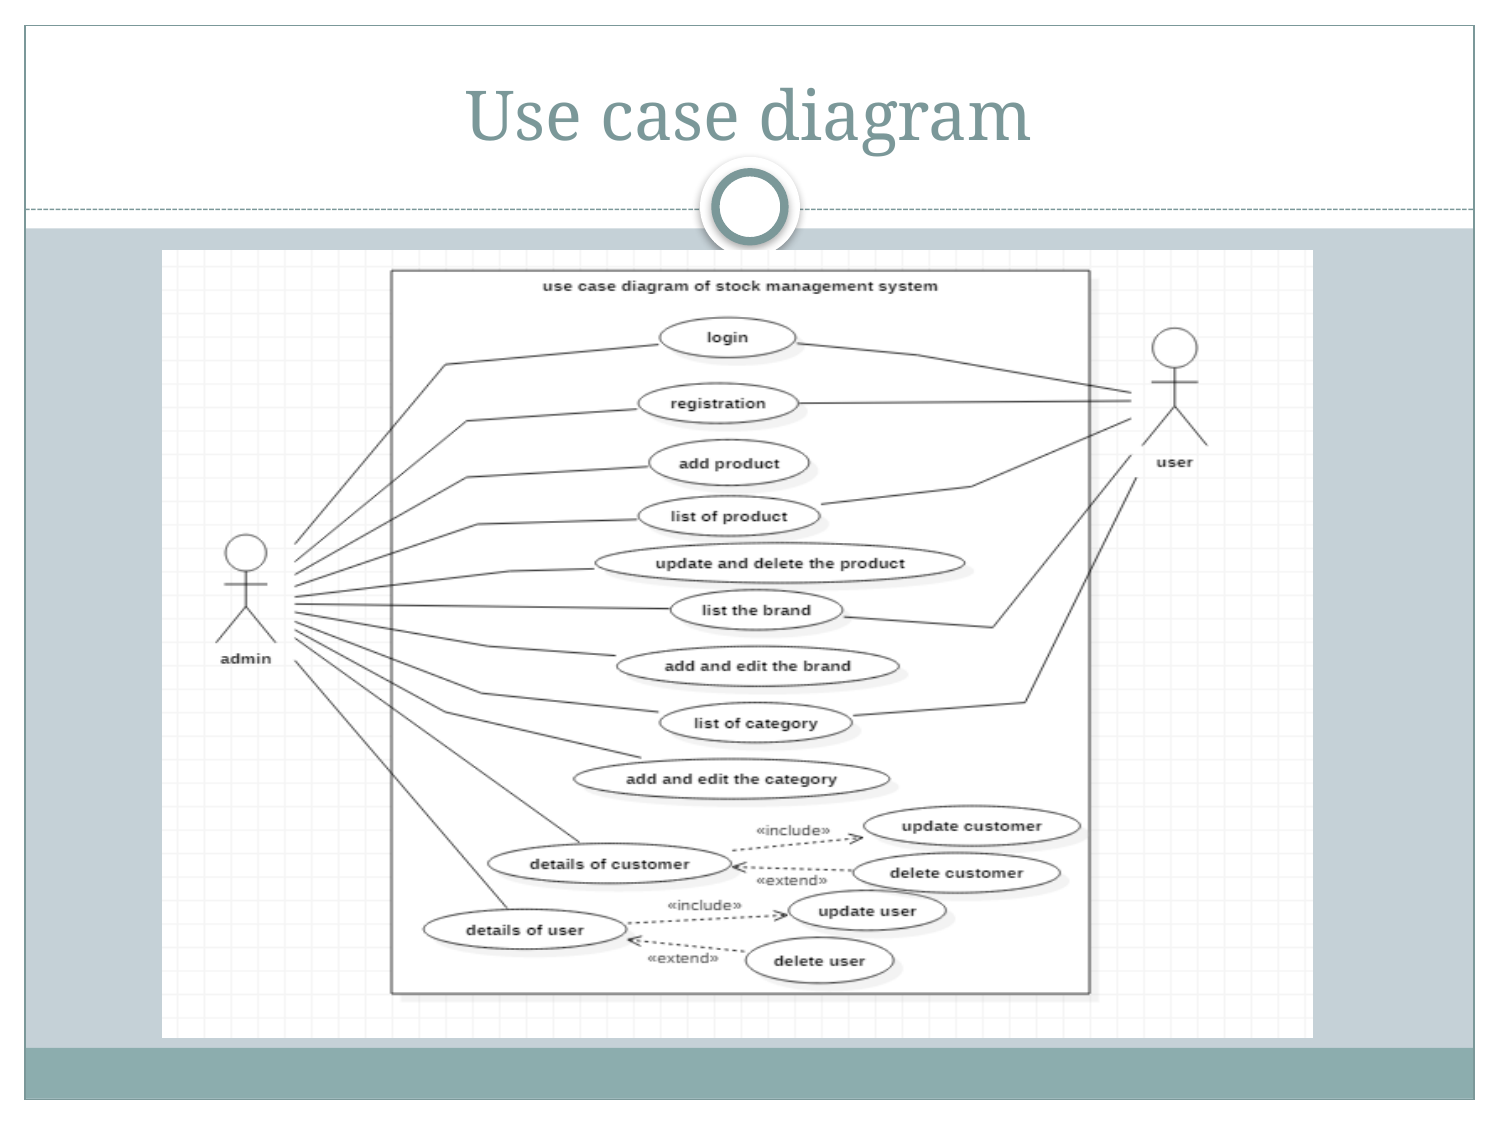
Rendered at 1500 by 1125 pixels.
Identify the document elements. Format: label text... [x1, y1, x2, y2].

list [162, 250, 1313, 1038]
title Use case diagram [49, 37, 1450, 162]
